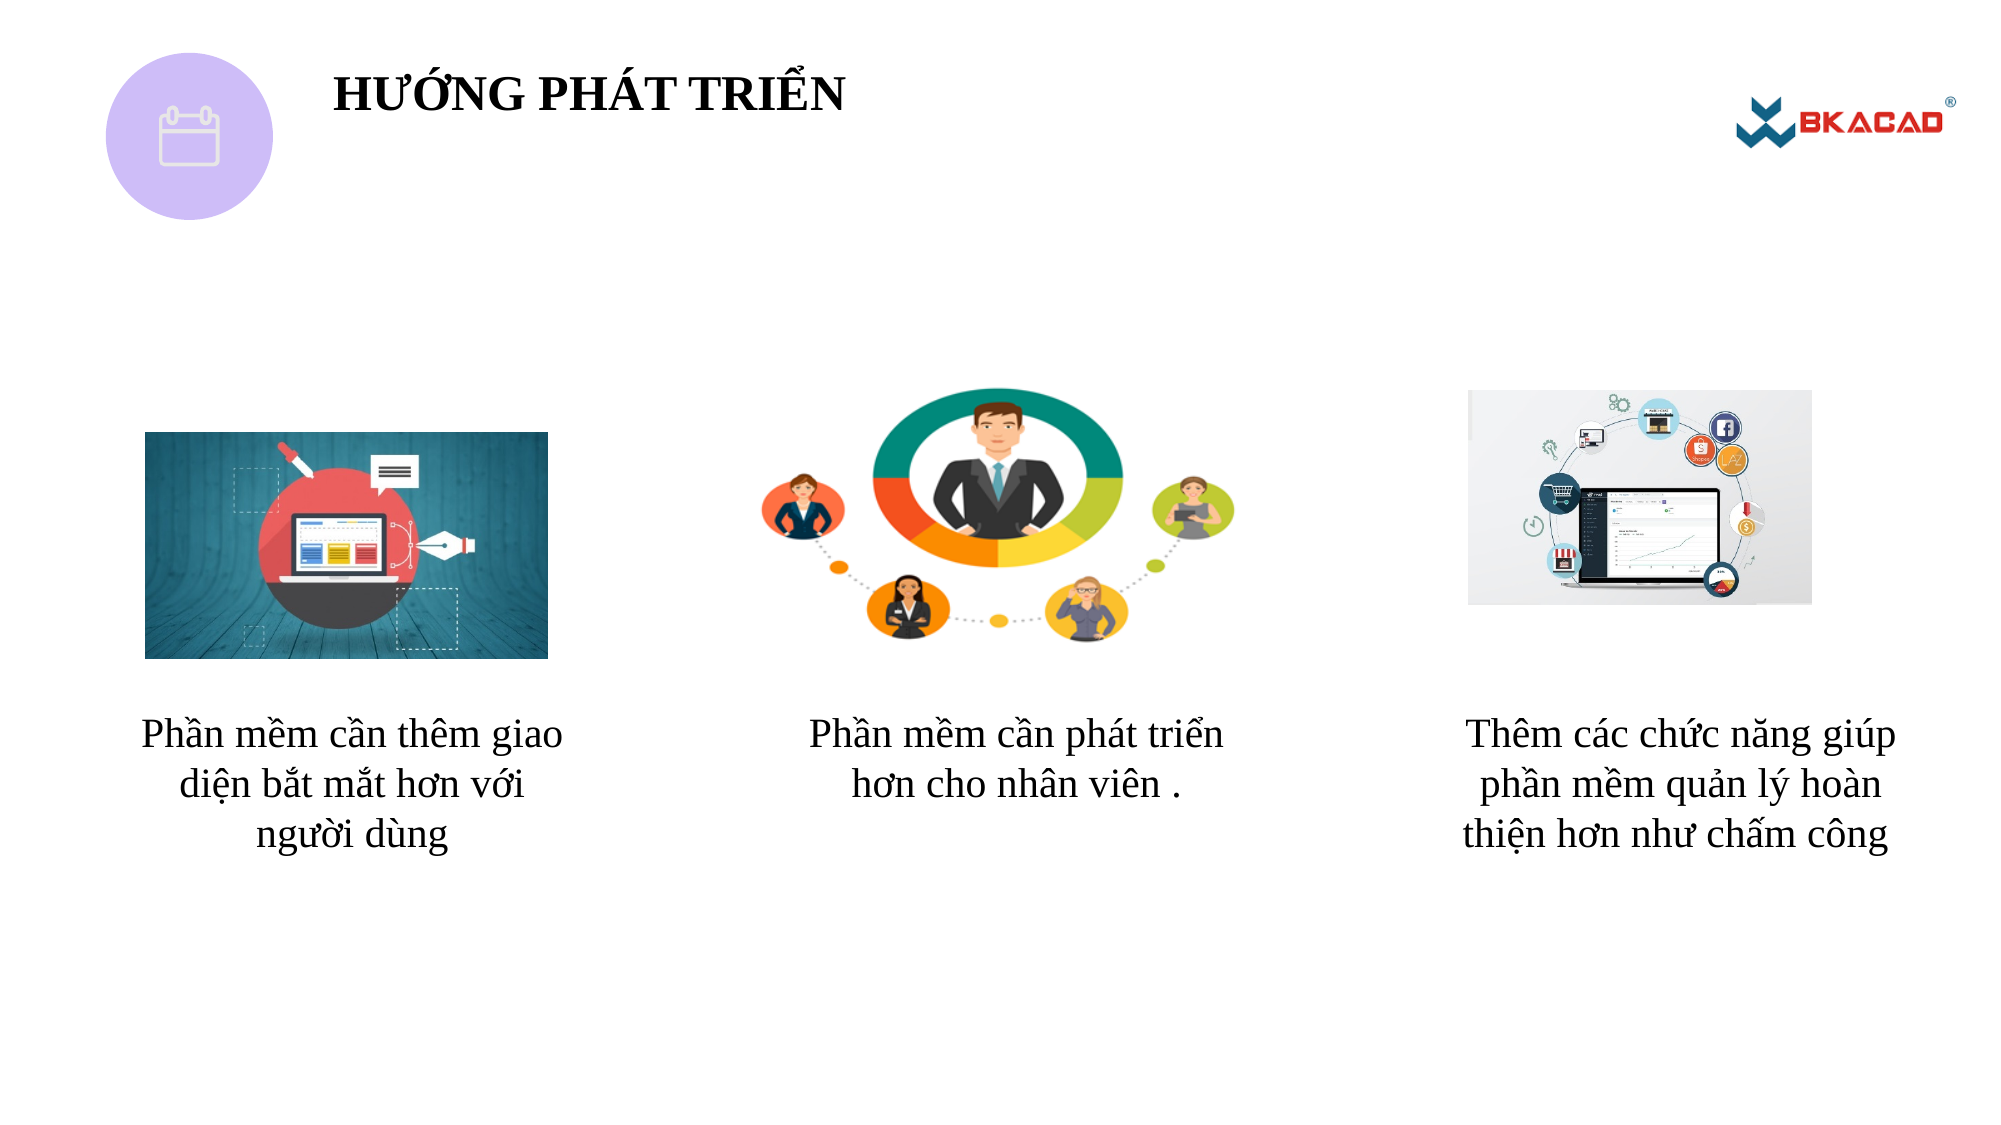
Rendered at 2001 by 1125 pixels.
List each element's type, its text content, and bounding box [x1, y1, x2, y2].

text_box Phần mềm cần thêm giao diện bắt mắt hơn với người dùng [114, 698, 590, 864]
text_box [159, 105, 220, 167]
text_box HƯỚNG PHÁT TRIỂN [318, 52, 862, 128]
text_box Thêm các chức năng giúp phần mềm quản lý hoàn thiện hơn như chấm công [1443, 698, 1919, 864]
text_box Phần mềm cần phát triển hơn cho nhân viên . [779, 698, 1255, 814]
picture [1725, 1, 1968, 244]
picture [1468, 390, 1812, 605]
picture [145, 432, 548, 659]
picture [717, 379, 1283, 659]
text_box [105, 52, 273, 220]
